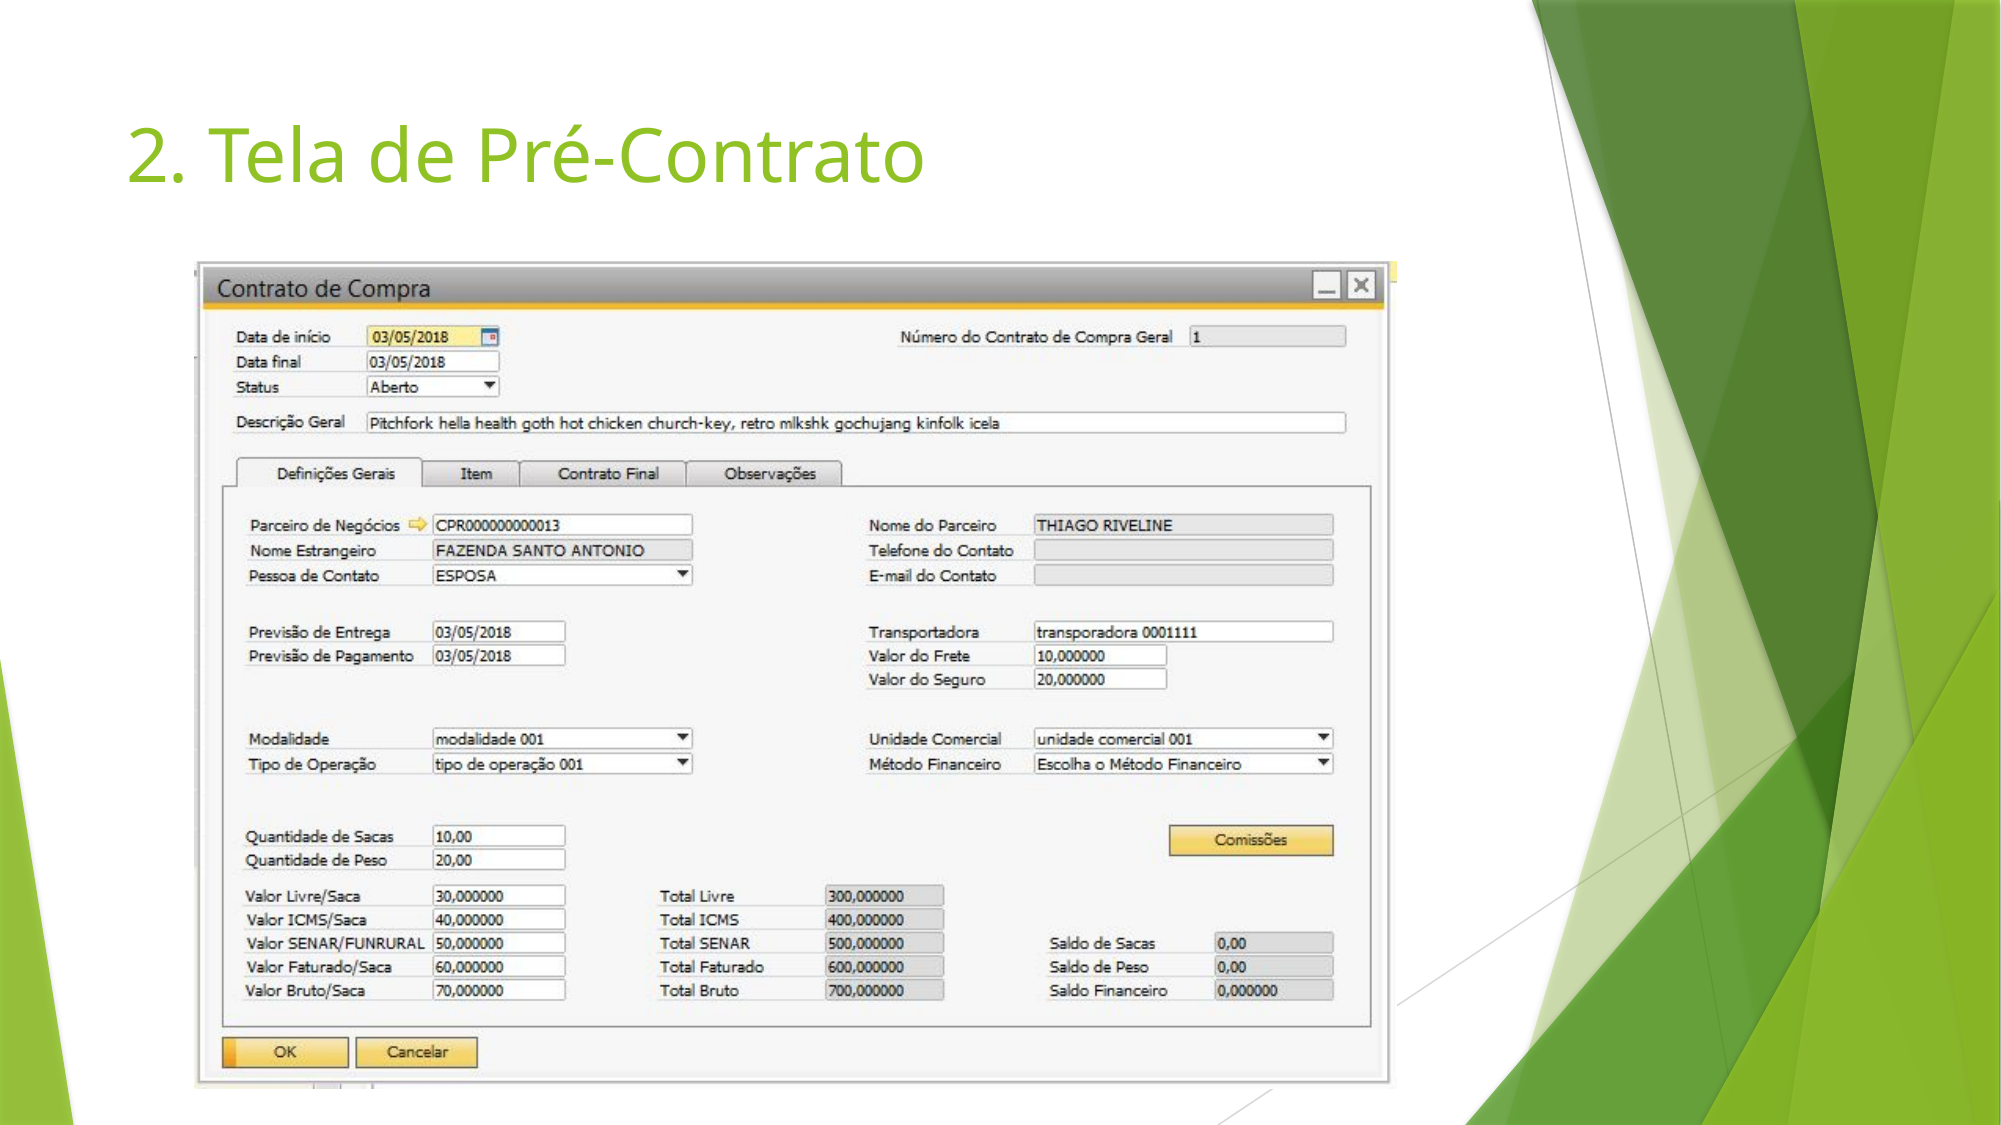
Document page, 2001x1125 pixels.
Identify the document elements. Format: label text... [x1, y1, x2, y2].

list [193, 261, 1397, 1090]
title 2. Tela de Pré-Contrato [111, 99, 1522, 317]
